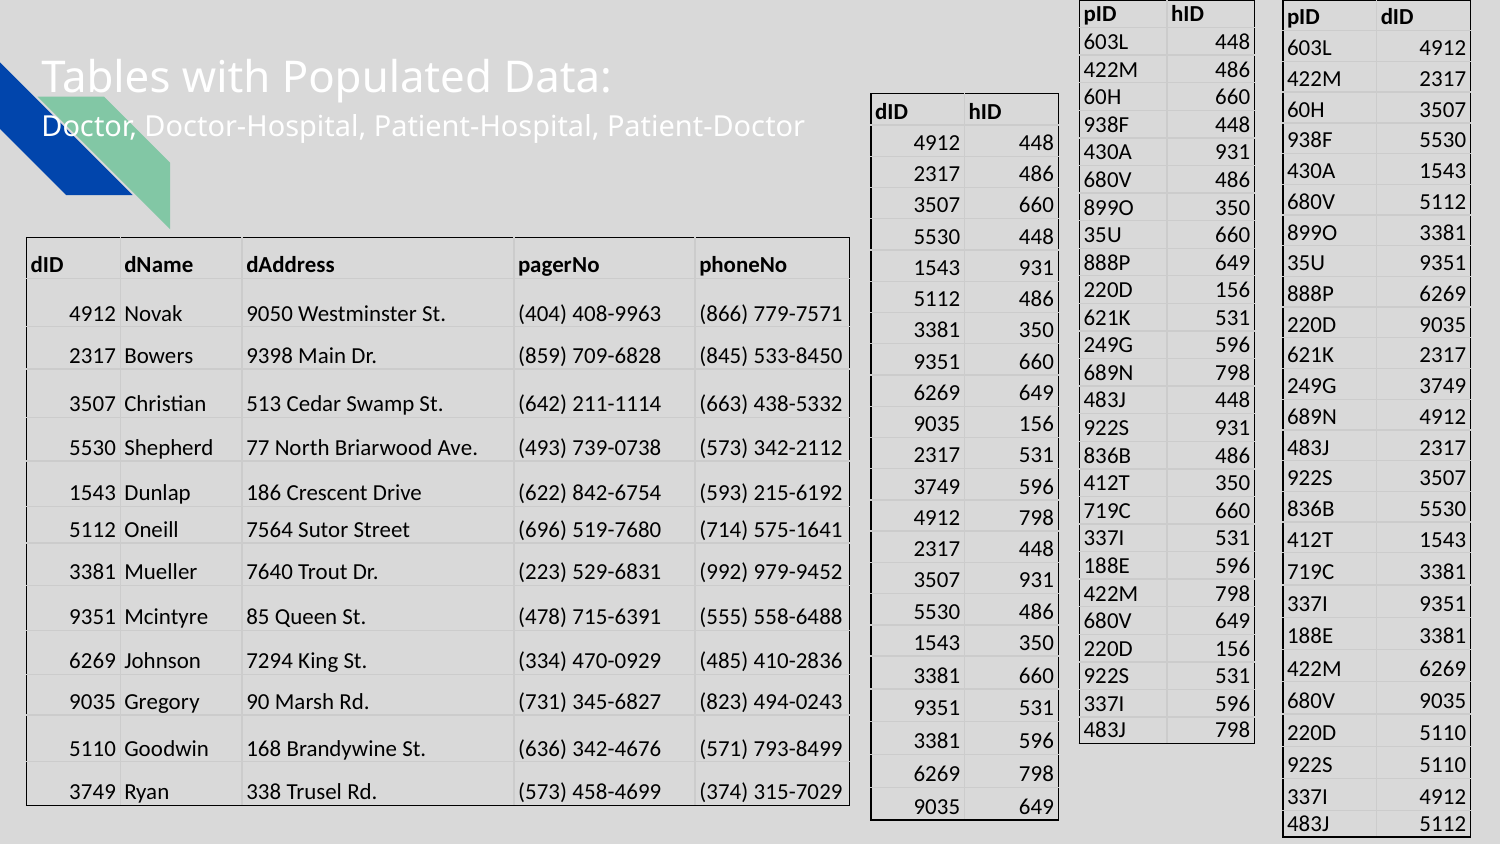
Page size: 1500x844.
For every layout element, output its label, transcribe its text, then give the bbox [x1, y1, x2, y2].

table_cell 719C [1284, 553, 1376, 584]
table_cell 4912 [27, 279, 120, 326]
table_header pID [1284, 1, 1376, 30]
table_cell 337I [1284, 779, 1376, 810]
table_cell 2317 [1377, 62, 1470, 91]
table_cell 649 [965, 376, 1058, 406]
table_cell 9035 [1377, 308, 1470, 337]
table_cell 7294 King St. [243, 631, 513, 674]
table_cell Goodwin [121, 716, 241, 761]
table_cell 249G [1080, 332, 1166, 358]
table_cell 5112 [27, 507, 120, 542]
table_cell 486 [1168, 442, 1254, 468]
table_cell 4912 [1377, 779, 1470, 810]
table_header hID [1168, 1, 1254, 27]
table_cell 4912 [872, 126, 964, 156]
table_cell 5112 [1377, 185, 1470, 214]
table_cell 220D [1080, 276, 1166, 303]
table_cell 531 [965, 690, 1058, 721]
table_cell (555) 558-6488 [696, 586, 849, 630]
table_header dID [27, 238, 120, 278]
table_cell (636) 342-4676 [515, 716, 694, 761]
table_cell 1543 [1377, 523, 1470, 552]
table_header dName [121, 238, 241, 278]
table_cell Novak [121, 279, 241, 326]
table_cell 3381 [27, 544, 120, 585]
table_cell 483J [1284, 431, 1376, 460]
table_cell (866) 779-7571 [696, 279, 849, 326]
table_cell 680V [1284, 682, 1376, 713]
table_cell 6269 [27, 631, 120, 674]
table_cell (859) 709-6828 [515, 327, 694, 368]
table_cell 448 [1168, 111, 1254, 137]
table_cell 719C [1080, 497, 1166, 523]
table_cell Ryan [121, 762, 241, 805]
table_cell 836B [1284, 492, 1376, 521]
table_cell 7564 Sutor Street [243, 507, 513, 542]
table_cell Mcintyre [121, 586, 241, 630]
table_cell 922S [1284, 461, 1376, 491]
table_cell Johnson [121, 631, 241, 674]
table_cell 660 [965, 657, 1058, 688]
table_cell 422M [1284, 62, 1376, 91]
table_cell 188E [1284, 618, 1376, 649]
table_cell 596 [1168, 332, 1254, 358]
table_cell 596 [965, 722, 1058, 754]
table_cell 9035 [1377, 682, 1470, 713]
table_cell 531 [1168, 304, 1254, 330]
table_cell 412T [1080, 470, 1166, 496]
table_cell 888P [1080, 249, 1166, 275]
table_cell 2317 [872, 438, 964, 468]
table_cell 486 [1168, 166, 1254, 192]
table_cell Gregory [121, 675, 241, 714]
table_cell 660 [1168, 497, 1254, 523]
table_cell (478) 715-6391 [515, 586, 694, 630]
table_cell 4912 [872, 501, 964, 530]
table_cell 220D [1284, 715, 1376, 746]
table_cell 337I [1080, 525, 1166, 551]
table_cell 430A [1284, 154, 1376, 184]
table_cell 596 [965, 469, 1058, 499]
table_cell 5530 [27, 418, 120, 460]
table_cell Oneill [121, 507, 241, 542]
table_cell 3381 [872, 313, 964, 343]
table_cell 9351 [1377, 586, 1470, 617]
table_cell 5530 [1377, 492, 1470, 521]
table_cell 350 [965, 626, 1058, 655]
table_cell 5110 [1377, 715, 1470, 746]
table_cell 90 Marsh Rd. [243, 675, 513, 714]
table_cell 35U [1284, 246, 1376, 276]
table_cell 220D [1080, 635, 1166, 661]
table_cell 5112 [872, 282, 964, 312]
table_cell 888P [1284, 277, 1376, 306]
table_cell 660 [965, 344, 1058, 374]
table_cell 6269 [1377, 650, 1470, 681]
table_cell 5530 [872, 219, 964, 249]
table_cell (696) 519-7680 [515, 507, 694, 542]
table_cell (334) 470-0929 [515, 631, 694, 674]
table_cell 5110 [1377, 747, 1470, 778]
table_cell (571) 793-8499 [696, 716, 849, 761]
table_cell 448 [965, 532, 1058, 562]
table_cell (485) 410-2836 [696, 631, 849, 674]
table_cell 899O [1080, 194, 1166, 220]
table_cell 5530 [872, 594, 964, 624]
table_cell 422M [1080, 56, 1166, 82]
table_cell 6269 [1377, 277, 1470, 306]
table_cell 3749 [1377, 369, 1470, 399]
table_cell 448 [965, 126, 1058, 156]
table_header phoneNo [696, 238, 849, 278]
table_cell Shepherd [121, 418, 241, 460]
table_cell (223) 529-6831 [515, 544, 694, 585]
table_cell 483J [1080, 387, 1166, 413]
table_cell 3381 [1377, 216, 1470, 245]
table_cell 486 [965, 282, 1058, 312]
table_cell 9398 Main Dr. [243, 327, 513, 368]
table_cell (573) 458-4699 [515, 762, 694, 805]
table_cell 660 [965, 188, 1058, 218]
table_cell Mueller [121, 544, 241, 585]
table_cell 168 Brandywine St. [243, 716, 513, 761]
table_cell 448 [1168, 28, 1254, 54]
table_cell 798 [965, 755, 1058, 787]
table_cell 531 [1168, 525, 1254, 551]
table_cell (374) 315-7029 [696, 762, 849, 805]
table_cell 621K [1080, 304, 1166, 330]
table_cell 660 [1168, 221, 1254, 248]
table_header dAddress [243, 238, 513, 278]
table_cell 430A [1080, 139, 1166, 165]
table_cell 4912 [1377, 400, 1470, 429]
table_cell 531 [965, 438, 1058, 468]
table_cell 3507 [1377, 461, 1470, 491]
table_header dID [872, 94, 964, 124]
table_cell 77 North Briarwood Ave. [243, 418, 513, 460]
table_cell 2317 [27, 327, 120, 368]
table_header hID [965, 94, 1058, 124]
table_cell 6269 [872, 376, 964, 406]
table_cell 5530 [1377, 124, 1470, 153]
table_cell 3381 [872, 722, 964, 754]
table_cell 621K [1284, 338, 1376, 368]
table_cell 931 [1168, 139, 1254, 165]
table_cell 156 [1168, 635, 1254, 661]
table_cell 922S [1080, 663, 1166, 689]
table_cell (622) 842-6754 [515, 462, 694, 506]
table_cell 660 [1168, 83, 1254, 110]
table_cell (731) 345-6827 [515, 675, 694, 714]
table_cell 1543 [872, 251, 964, 281]
table_cell 350 [965, 313, 1058, 343]
table_cell 922S [1080, 414, 1166, 441]
table_cell 486 [965, 594, 1058, 624]
table_cell 3507 [1377, 93, 1470, 122]
table_cell 2317 [872, 532, 964, 562]
table_cell (845) 533-8450 [696, 327, 849, 368]
table_header pagerNo [515, 238, 694, 278]
table_cell 1543 [1377, 154, 1470, 184]
table_cell 931 [965, 251, 1058, 281]
table_cell 422M [1080, 580, 1166, 606]
table_cell 3749 [872, 469, 964, 499]
table_cell 483J [1080, 718, 1166, 743]
table_cell 220D [1284, 308, 1376, 337]
table_cell 2317 [1377, 431, 1470, 460]
table_cell 3507 [872, 563, 964, 593]
table_cell 448 [1168, 387, 1254, 413]
table_cell 596 [1168, 690, 1254, 716]
table_cell 649 [1168, 249, 1254, 275]
table_cell 9351 [872, 344, 964, 374]
table_header pID [1080, 1, 1166, 27]
table_cell 899O [1284, 216, 1376, 245]
table_cell Christian [121, 370, 241, 417]
table_cell 680V [1080, 166, 1166, 192]
table_cell 1543 [872, 626, 964, 655]
table_cell 3381 [872, 657, 964, 688]
table_cell 3507 [872, 188, 964, 218]
table_cell 422M [1284, 650, 1376, 681]
table_cell (573) 342-2112 [696, 418, 849, 460]
table_cell 931 [1168, 414, 1254, 441]
table_cell 596 [1168, 552, 1254, 578]
table_cell 486 [1168, 56, 1254, 82]
table_cell 9351 [27, 586, 120, 630]
table_cell 9351 [872, 690, 964, 721]
table_cell 350 [1168, 194, 1254, 220]
table_cell 7640 Trout Dr. [243, 544, 513, 585]
table_cell 938F [1080, 111, 1166, 137]
table_cell 9050 Westminster St. [243, 279, 513, 326]
table_cell 1543 [27, 462, 120, 506]
table_cell 350 [1168, 470, 1254, 496]
table_cell 412T [1284, 523, 1376, 552]
table_cell 188E [1080, 552, 1166, 578]
table_cell 60H [1284, 93, 1376, 122]
table_cell 5112 [1377, 811, 1470, 836]
text_box [395, 166, 531, 238]
table_cell 680V [1080, 607, 1166, 634]
table_cell 2317 [872, 157, 964, 187]
table_cell 9035 [872, 407, 964, 437]
table_cell 3381 [1377, 618, 1470, 649]
table_cell 531 [1168, 663, 1254, 689]
table_cell 483J [1284, 811, 1376, 836]
table_cell 6269 [872, 755, 964, 787]
table_cell 337I [1284, 586, 1376, 617]
table_cell 689N [1080, 359, 1166, 385]
table_cell 603L [1284, 31, 1376, 61]
title Tables with Populated Data: Doctor, Doctor-Hospital, Patient-Hospital, Patient-Doctor [26, 31, 1079, 182]
table_cell (714) 575-1641 [696, 507, 849, 542]
table_cell 798 [1168, 359, 1254, 385]
table_cell (404) 408-9963 [515, 279, 694, 326]
table_cell 938F [1284, 124, 1376, 153]
table_cell 156 [1168, 276, 1254, 303]
table_cell 35U [1080, 221, 1166, 248]
table_cell 3749 [27, 762, 120, 805]
table_cell 603L [1080, 28, 1166, 54]
table_cell 922S [1284, 747, 1376, 778]
table_cell 798 [1168, 718, 1254, 743]
table_cell 3507 [27, 370, 120, 417]
table_cell 4912 [1377, 31, 1470, 61]
table_cell 85 Queen St. [243, 586, 513, 630]
table_cell 448 [965, 219, 1058, 249]
table_cell (992) 979-9452 [696, 544, 849, 585]
table_cell (823) 494-0243 [696, 675, 849, 714]
table_cell 5110 [27, 716, 120, 761]
table_cell 249G [1284, 369, 1376, 399]
table_cell 798 [1168, 580, 1254, 606]
table_cell 798 [965, 501, 1058, 530]
table_cell 9351 [1377, 246, 1470, 276]
table_cell 337I [1080, 690, 1166, 716]
table_cell 9035 [872, 788, 964, 819]
table_cell (493) 739-0738 [515, 418, 694, 460]
table_cell 3381 [1377, 553, 1470, 584]
table_cell 186 Crescent Drive [243, 462, 513, 506]
table_header dID [1377, 1, 1470, 30]
table_cell (663) 438-5332 [696, 370, 849, 417]
table_cell 680V [1284, 185, 1376, 214]
table_cell 9035 [27, 675, 120, 714]
table_cell 2317 [1377, 338, 1470, 368]
table_cell 60H [1080, 83, 1166, 110]
table_cell 649 [1168, 607, 1254, 634]
table_cell Bowers [121, 327, 241, 368]
table_cell 513 Cedar Swamp St. [243, 370, 513, 417]
table_cell (642) 211-1114 [515, 370, 694, 417]
table_cell 649 [965, 788, 1058, 819]
table_cell 486 [965, 157, 1058, 187]
table_cell 156 [965, 407, 1058, 437]
table_cell 689N [1284, 400, 1376, 429]
table_cell (593) 215-6192 [696, 462, 849, 506]
table_cell 338 Trusel Rd. [243, 762, 513, 805]
table_cell 931 [965, 563, 1058, 593]
table_cell 836B [1080, 442, 1166, 468]
table_cell Dunlap [121, 462, 241, 506]
